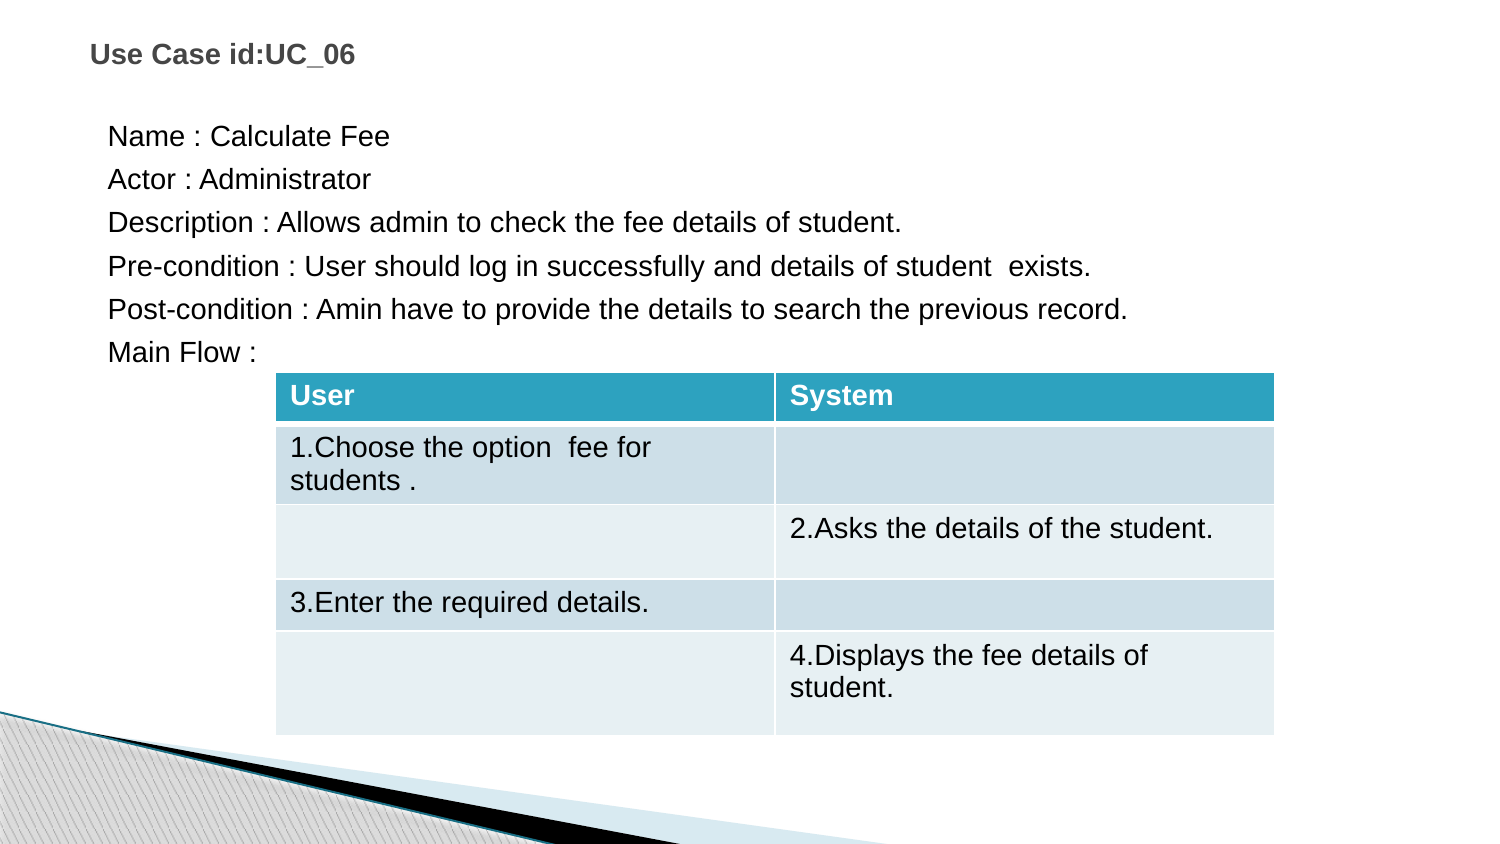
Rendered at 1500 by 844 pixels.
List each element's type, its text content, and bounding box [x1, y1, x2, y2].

table_cell 3.Enter the required details. [276, 580, 774, 630]
table_cell 1.Choose the option fee for students . [276, 427, 774, 504]
table_header User [276, 373, 774, 421]
table_cell [276, 505, 774, 578]
title Use Case id:UC_06 [75, 21, 1425, 85]
table_cell 4.Displays the fee details of student. [776, 632, 1274, 735]
table_cell 2.Asks the details of the student. [776, 505, 1274, 578]
table_cell [776, 427, 1274, 504]
table_cell [776, 580, 1274, 630]
table_cell [276, 632, 774, 735]
table_header System [776, 373, 1274, 421]
list Name : Calculate Fee Actor : Administrator Description : Allows admin to check the fee details of student. Pre-condition : User should log in successfully and details of student exists. Post-condition : Amin have to provide the details to search the previous record. Main Flow : [75, 109, 1425, 740]
